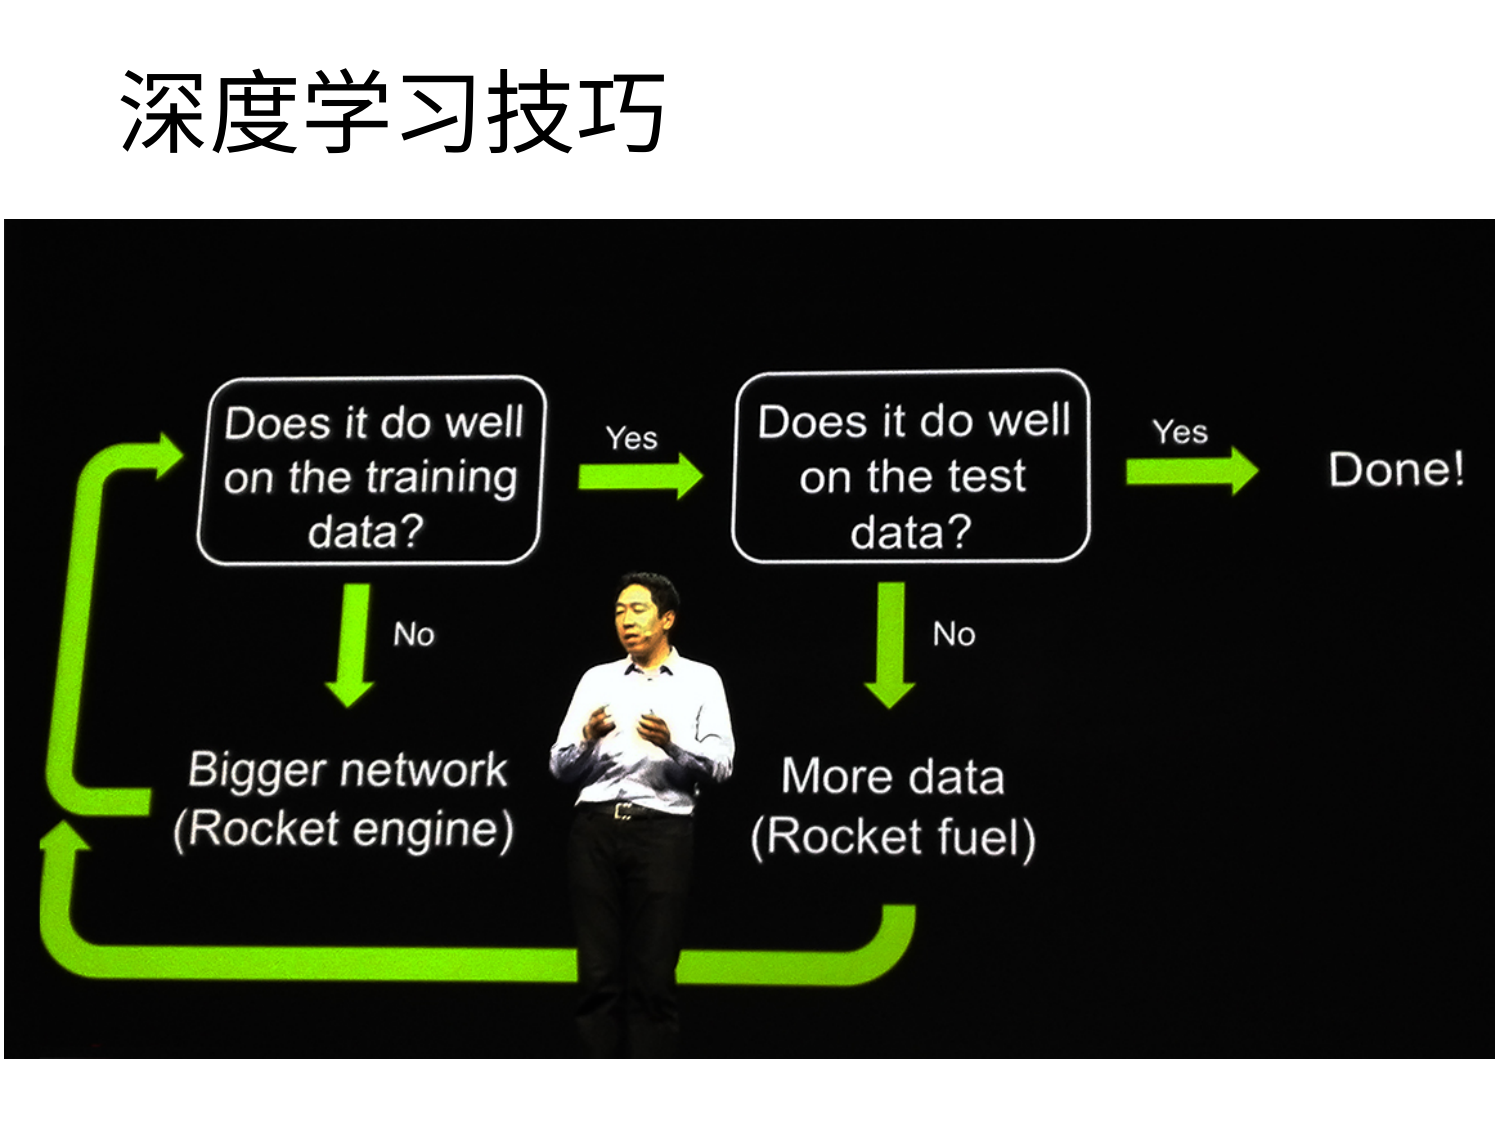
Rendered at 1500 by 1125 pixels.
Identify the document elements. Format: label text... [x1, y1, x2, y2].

text_box 深度学习技巧 [103, 59, 1397, 219]
picture [4, 219, 1496, 1059]
